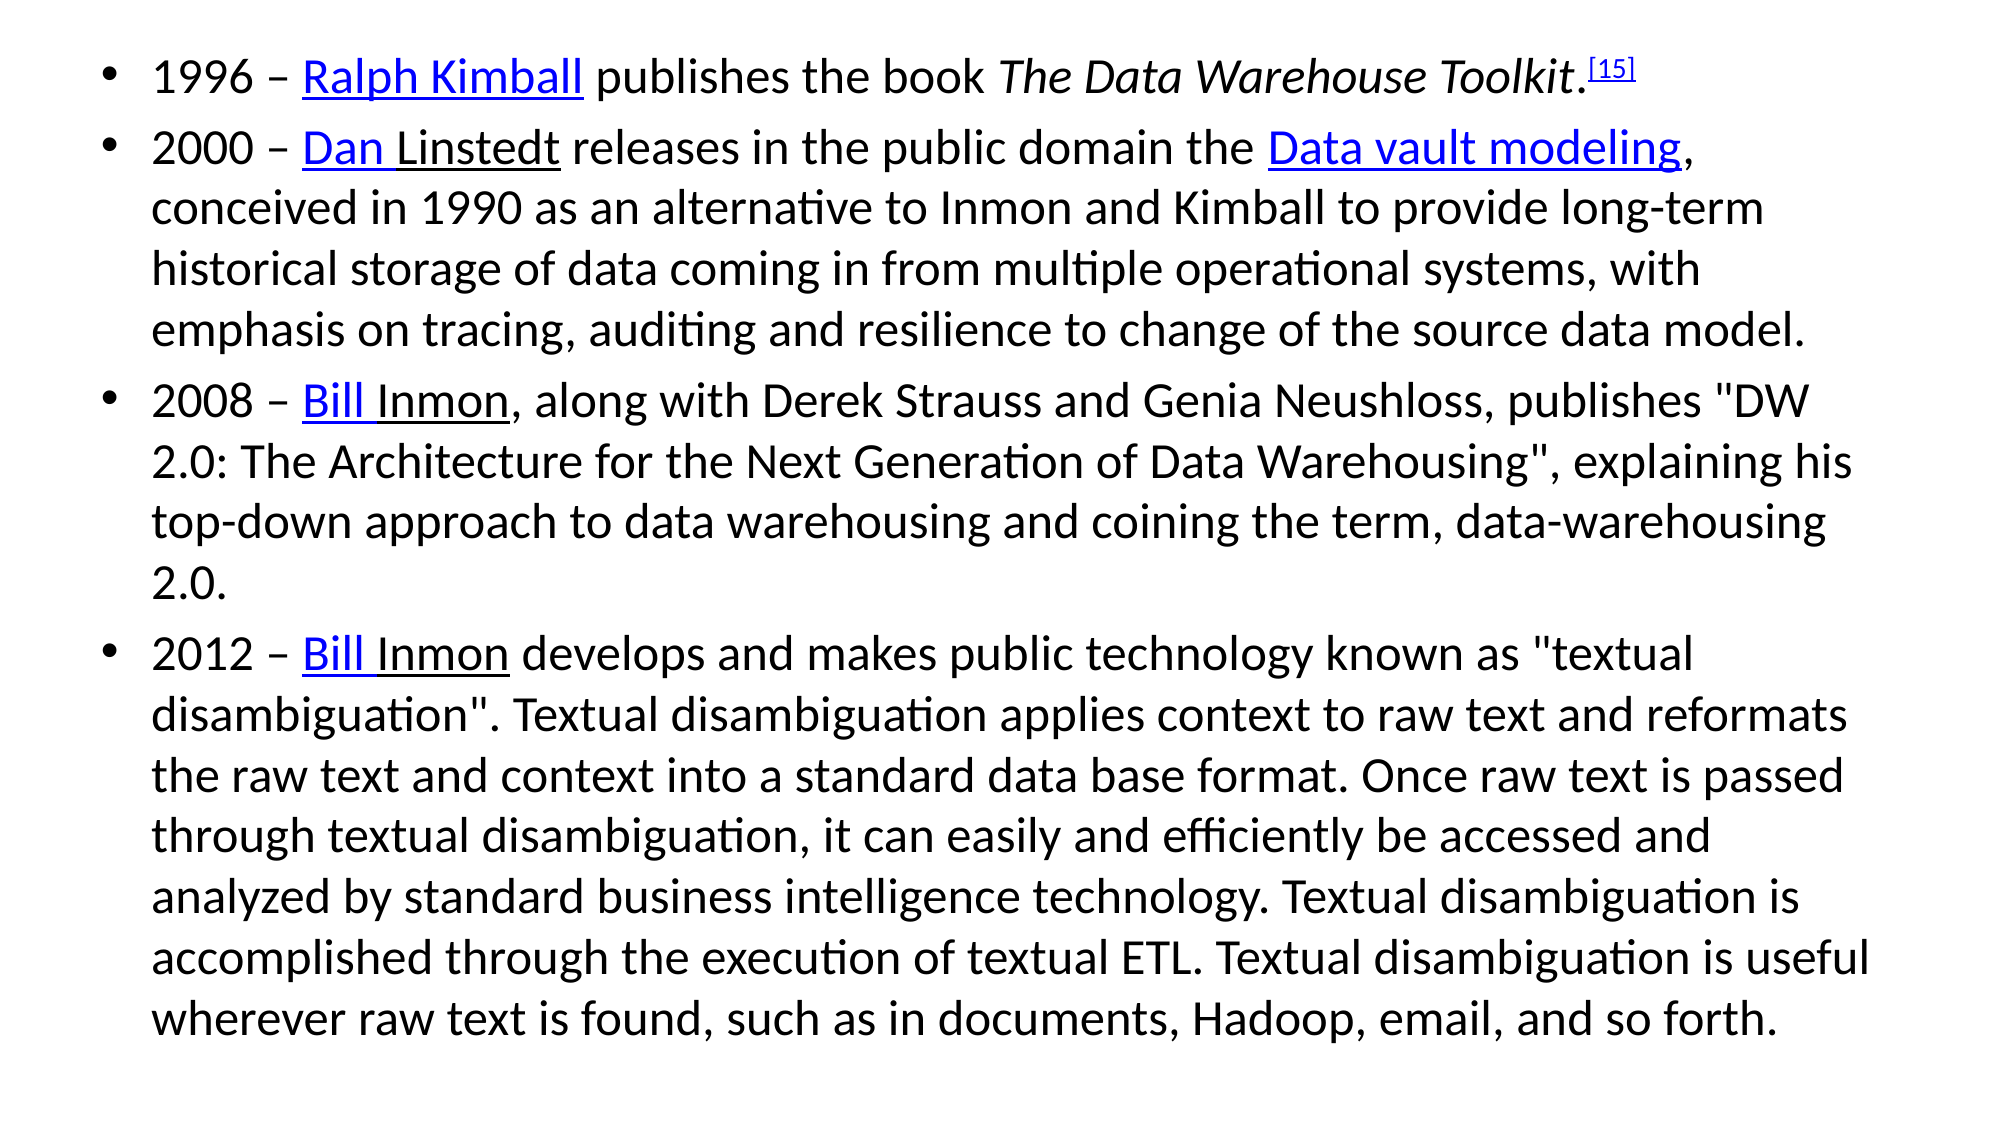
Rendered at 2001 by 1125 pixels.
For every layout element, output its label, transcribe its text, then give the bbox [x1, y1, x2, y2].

list 1996 – Ralph Kimball publishes the book The Data Warehouse Toolkit.[15] 2000 – Dan Linstedt releases in the public domain the Data vault modeling, conceived in 1990 as an alternative to Inmon and Kimball to provide long-term historical storage of data coming in from multiple operational systems, with emphasis on tracing, auditing and resilience to change of the source data model. 2008 – Bill Inmon, along with Derek Strauss and Genia Neushloss, publishes "DW 2.0: The Architecture for the Next Generation of Data Warehousing", explaining his top-down approach to data warehousing and coining the term, data-warehousing 2.0. 2012 – Bill Inmon develops and makes public technology known as "textual disambiguation". Textual disambiguation applies context to raw text and reformats the raw text and context into a standard data base format. Once raw text is passed through textual disambiguation, it can easily and efficiently be accessed and analyzed by standard business intelligence technology. Textual disambiguation is accomplished through the execution of textual ETL. Textual disambiguation is useful wherever raw text is found, such as in documents, Hadoop, email, and so forth. [85, 35, 1904, 1097]
